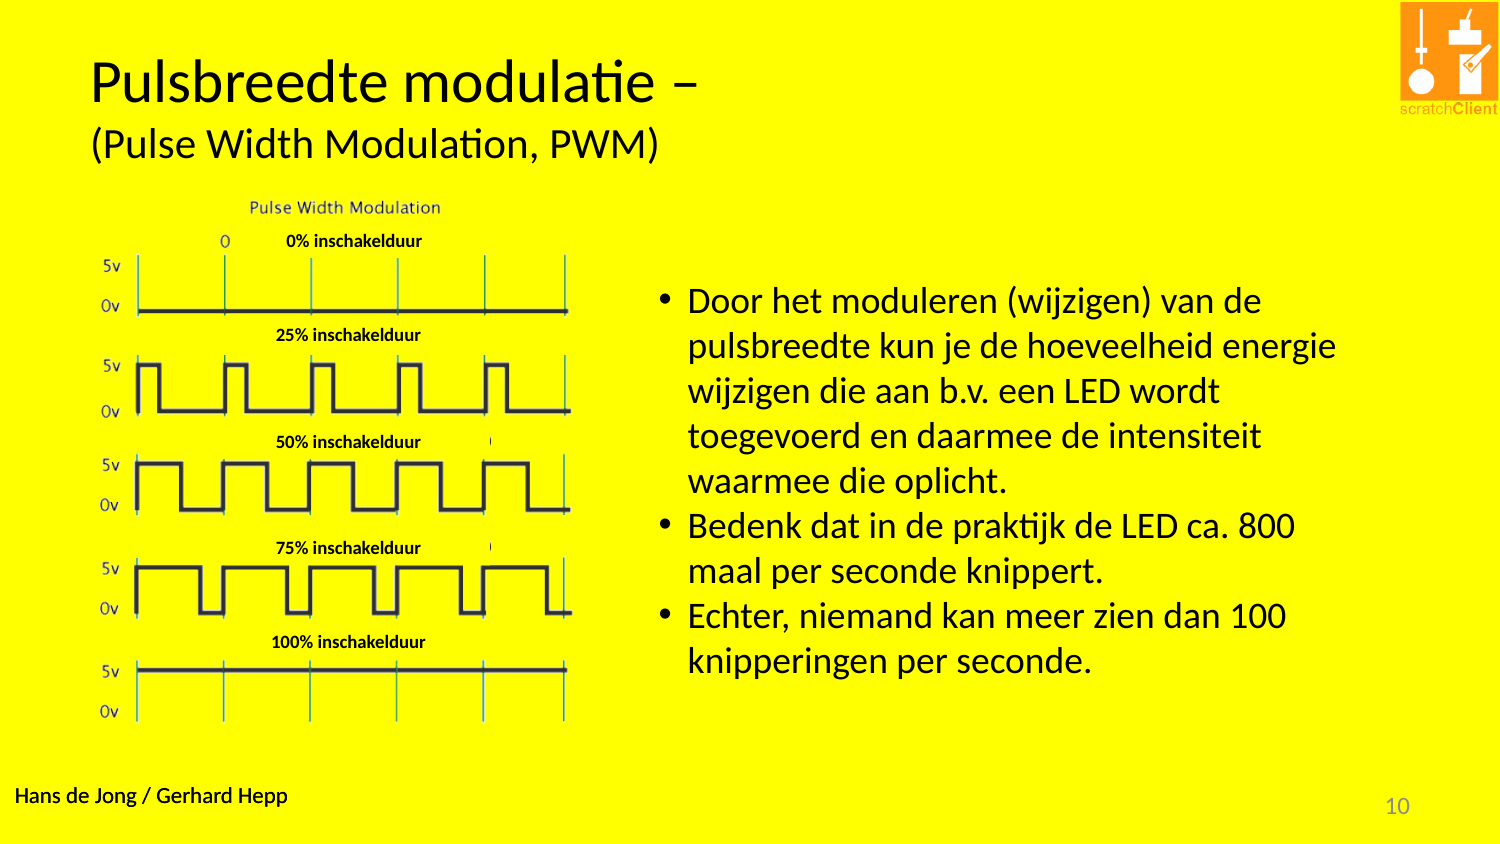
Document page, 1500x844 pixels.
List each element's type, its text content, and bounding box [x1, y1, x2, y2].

picture [100, 197, 586, 730]
title Pulsbreedte modulatie – (Pulse Width Modulation, PWM) [75, 33, 1425, 175]
picture [1398, 2, 1499, 118]
slide_number 10 [1340, 782, 1425, 827]
text_box Door het moduleren (wijzigen) van de pulsbreedte kun je de hoeveelheid energie wijzigen die aan b.v. een LED wordt toegevoerd en daarmee de intensiteit waarmee die oplicht. Bedenk dat in de praktijk de LED ca. 800 maal per seconde knippert. Echter, niemand kan meer zien dan 100 knipperingen per seconde. [643, 268, 1388, 688]
